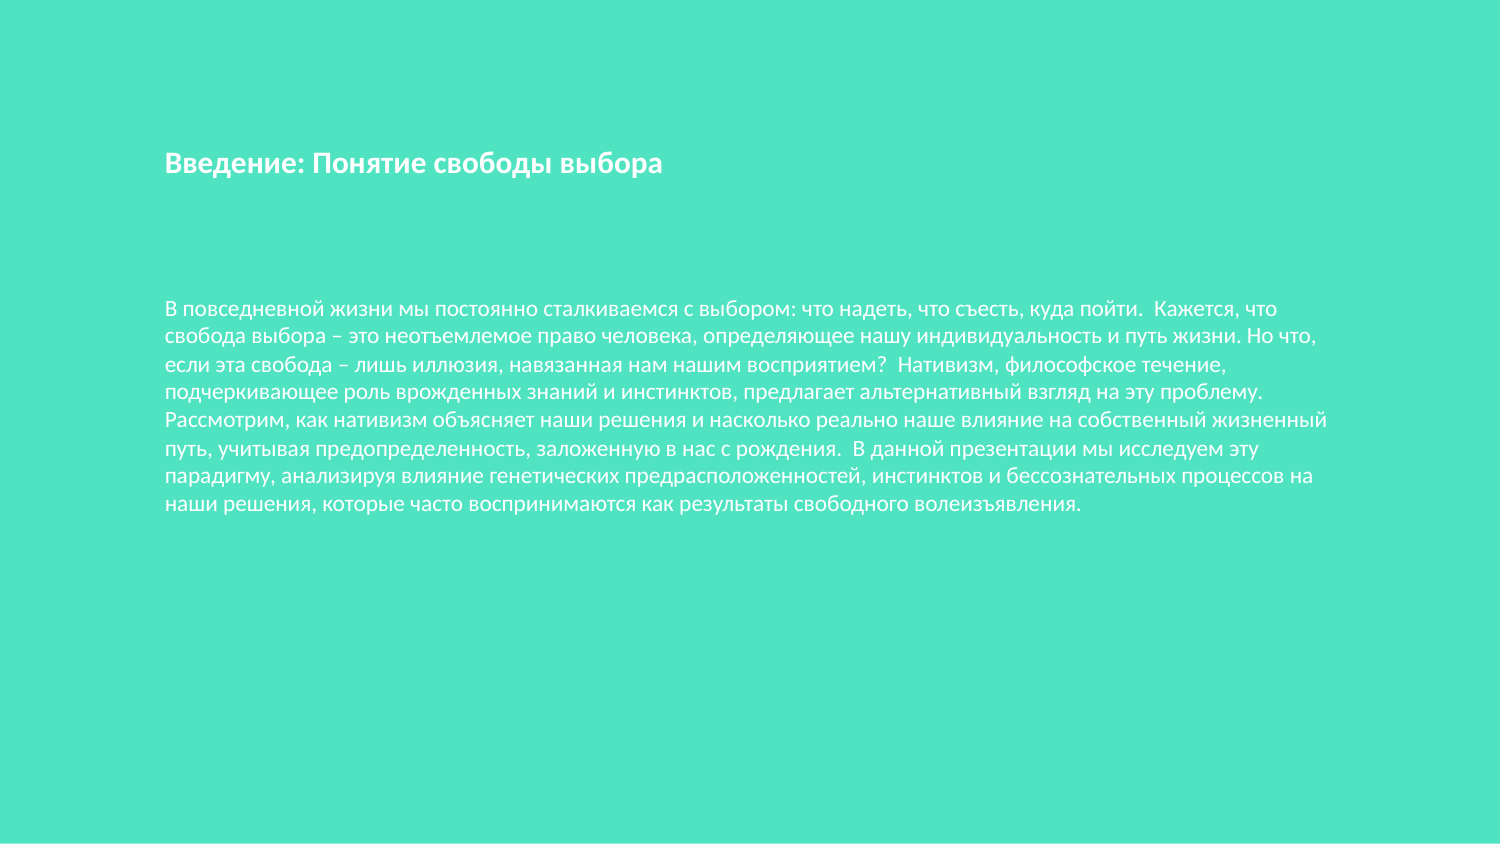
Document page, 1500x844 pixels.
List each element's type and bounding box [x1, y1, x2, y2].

text_box [0, 0, 1500, 844]
